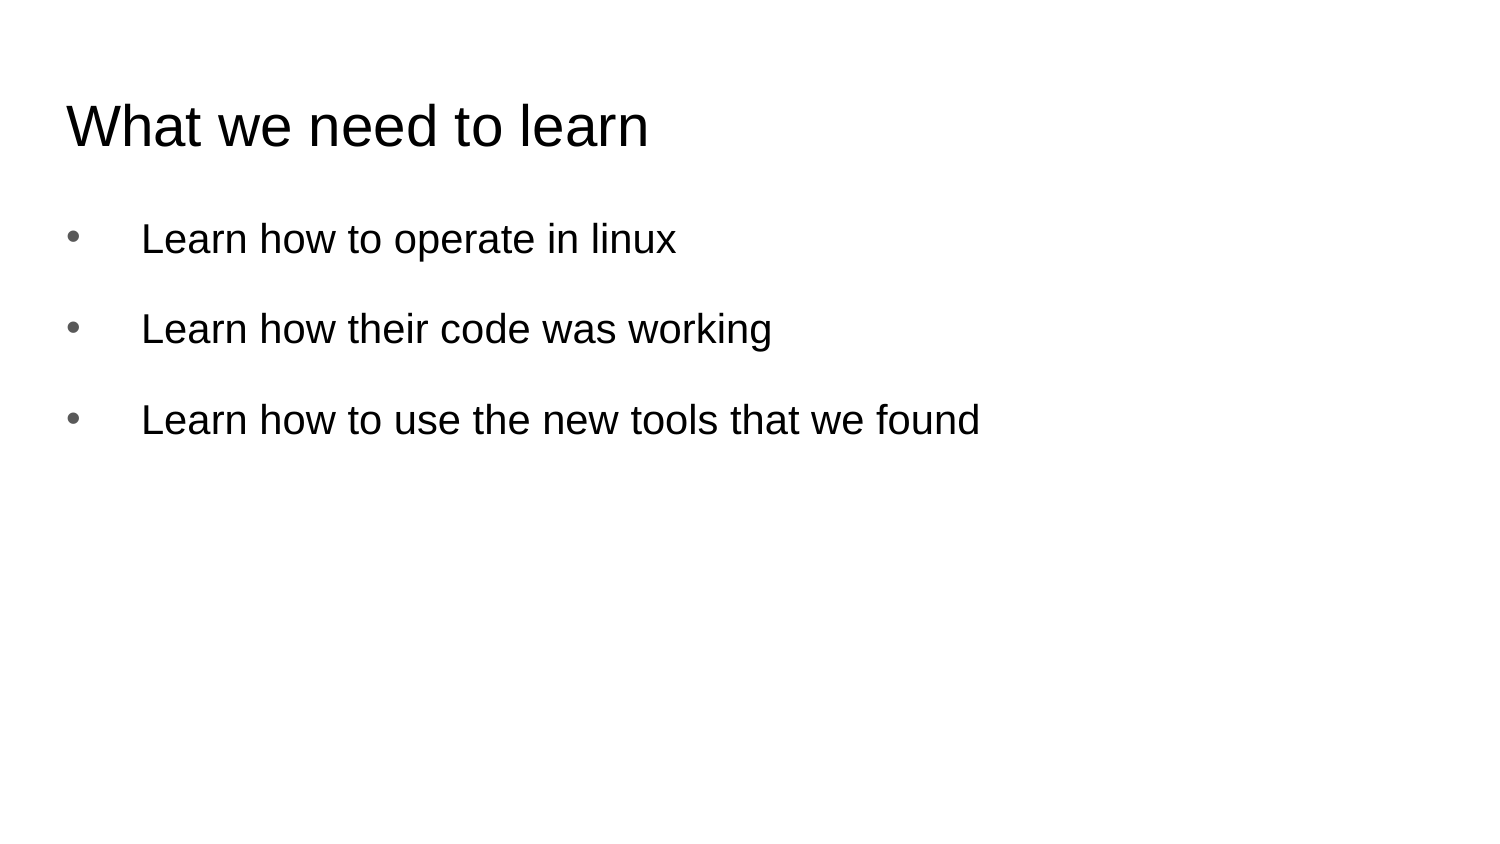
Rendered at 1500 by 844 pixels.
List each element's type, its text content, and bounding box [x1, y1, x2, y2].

title What we need to learn [51, 72, 1449, 167]
list Learn how to operate in linux Learn how their code was working Learn how to use the new tools that we found [51, 189, 1449, 750]
